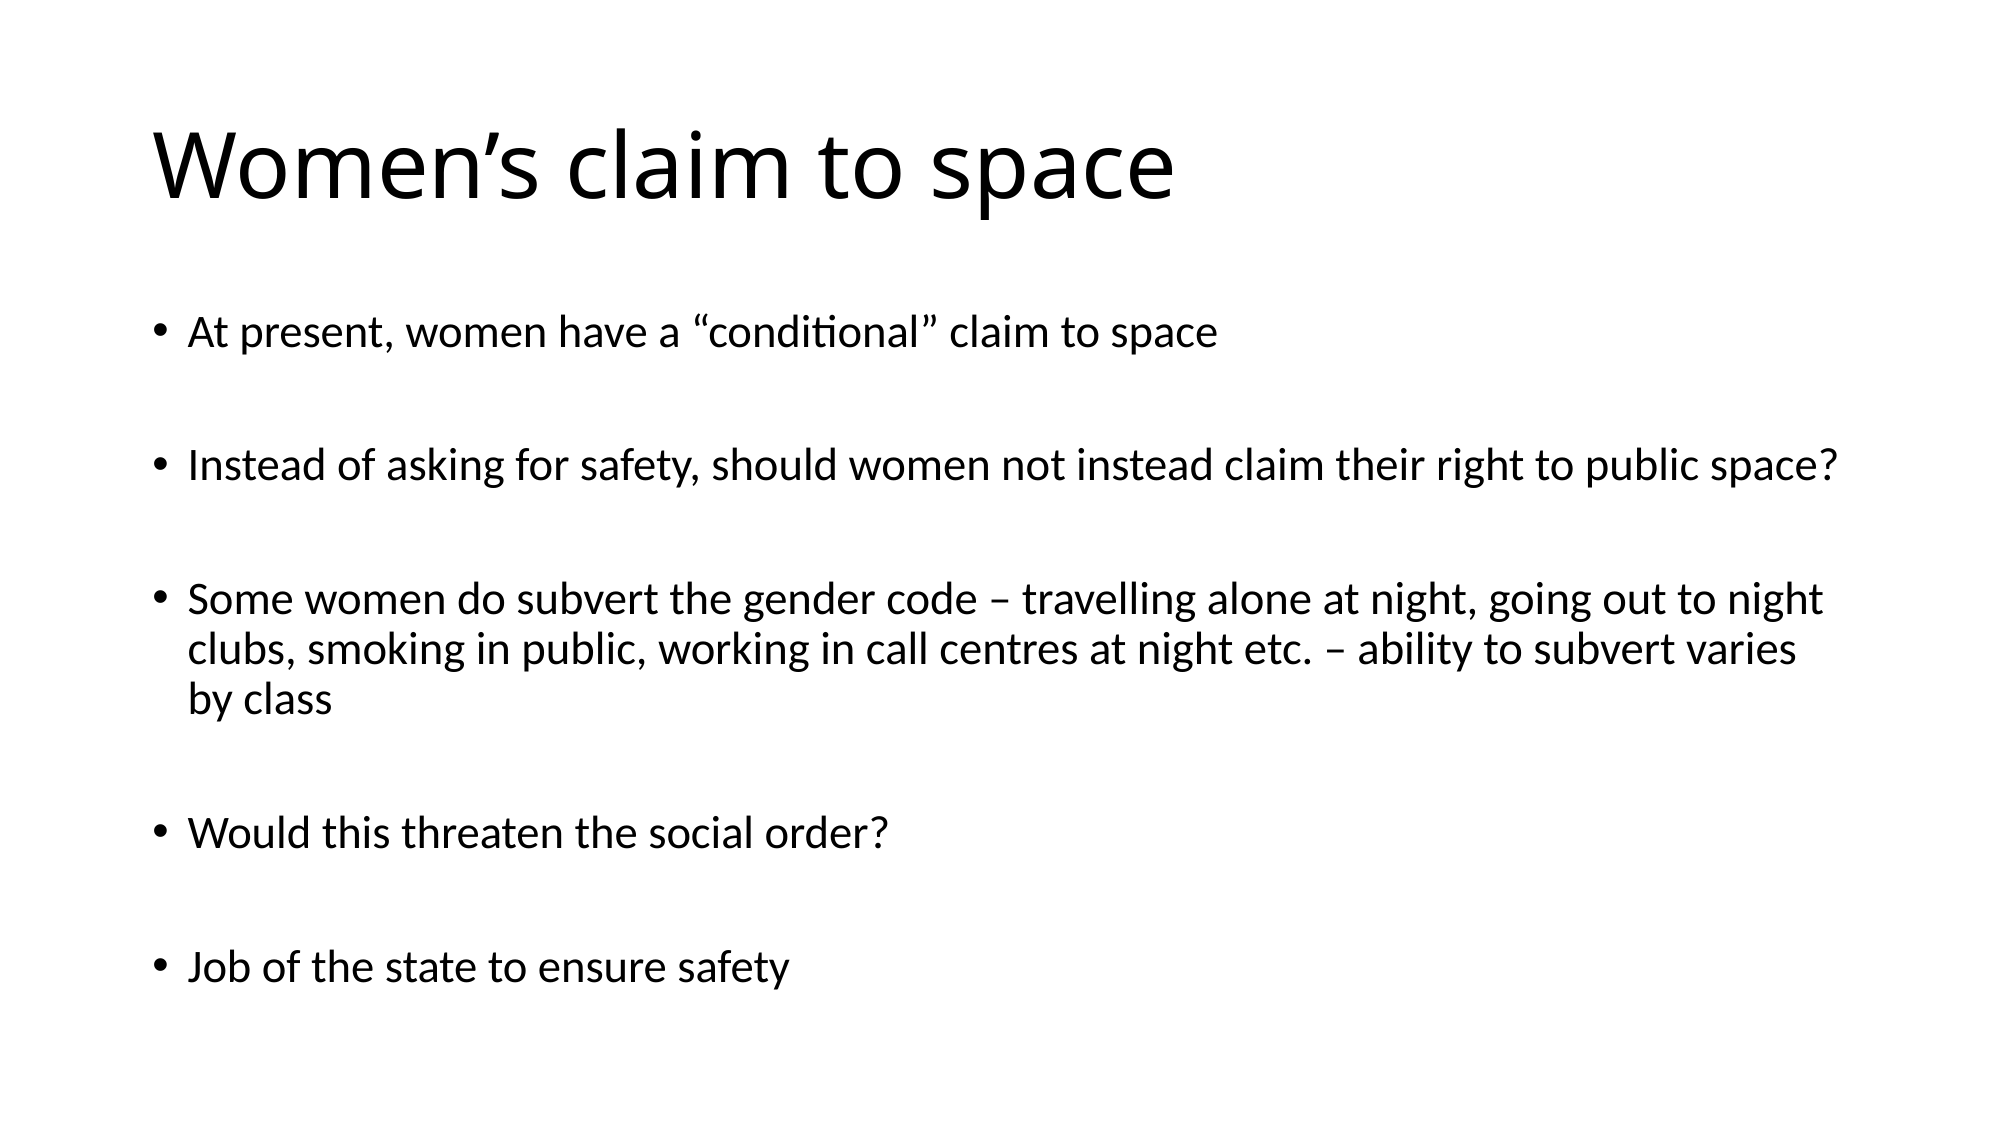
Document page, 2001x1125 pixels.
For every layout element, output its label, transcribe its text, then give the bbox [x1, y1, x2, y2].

list At present, women have a “conditional” claim to space Instead of asking for safety, should women not instead claim their right to public space? Some women do subvert the gender code – travelling alone at night, going out to night clubs, smoking in public, working in call centres at night etc. – ability to subvert varies by class Would this threaten the social order? Job of the state to ensure safety [137, 299, 1863, 1014]
title Women’s claim to space [137, 59, 1863, 278]
